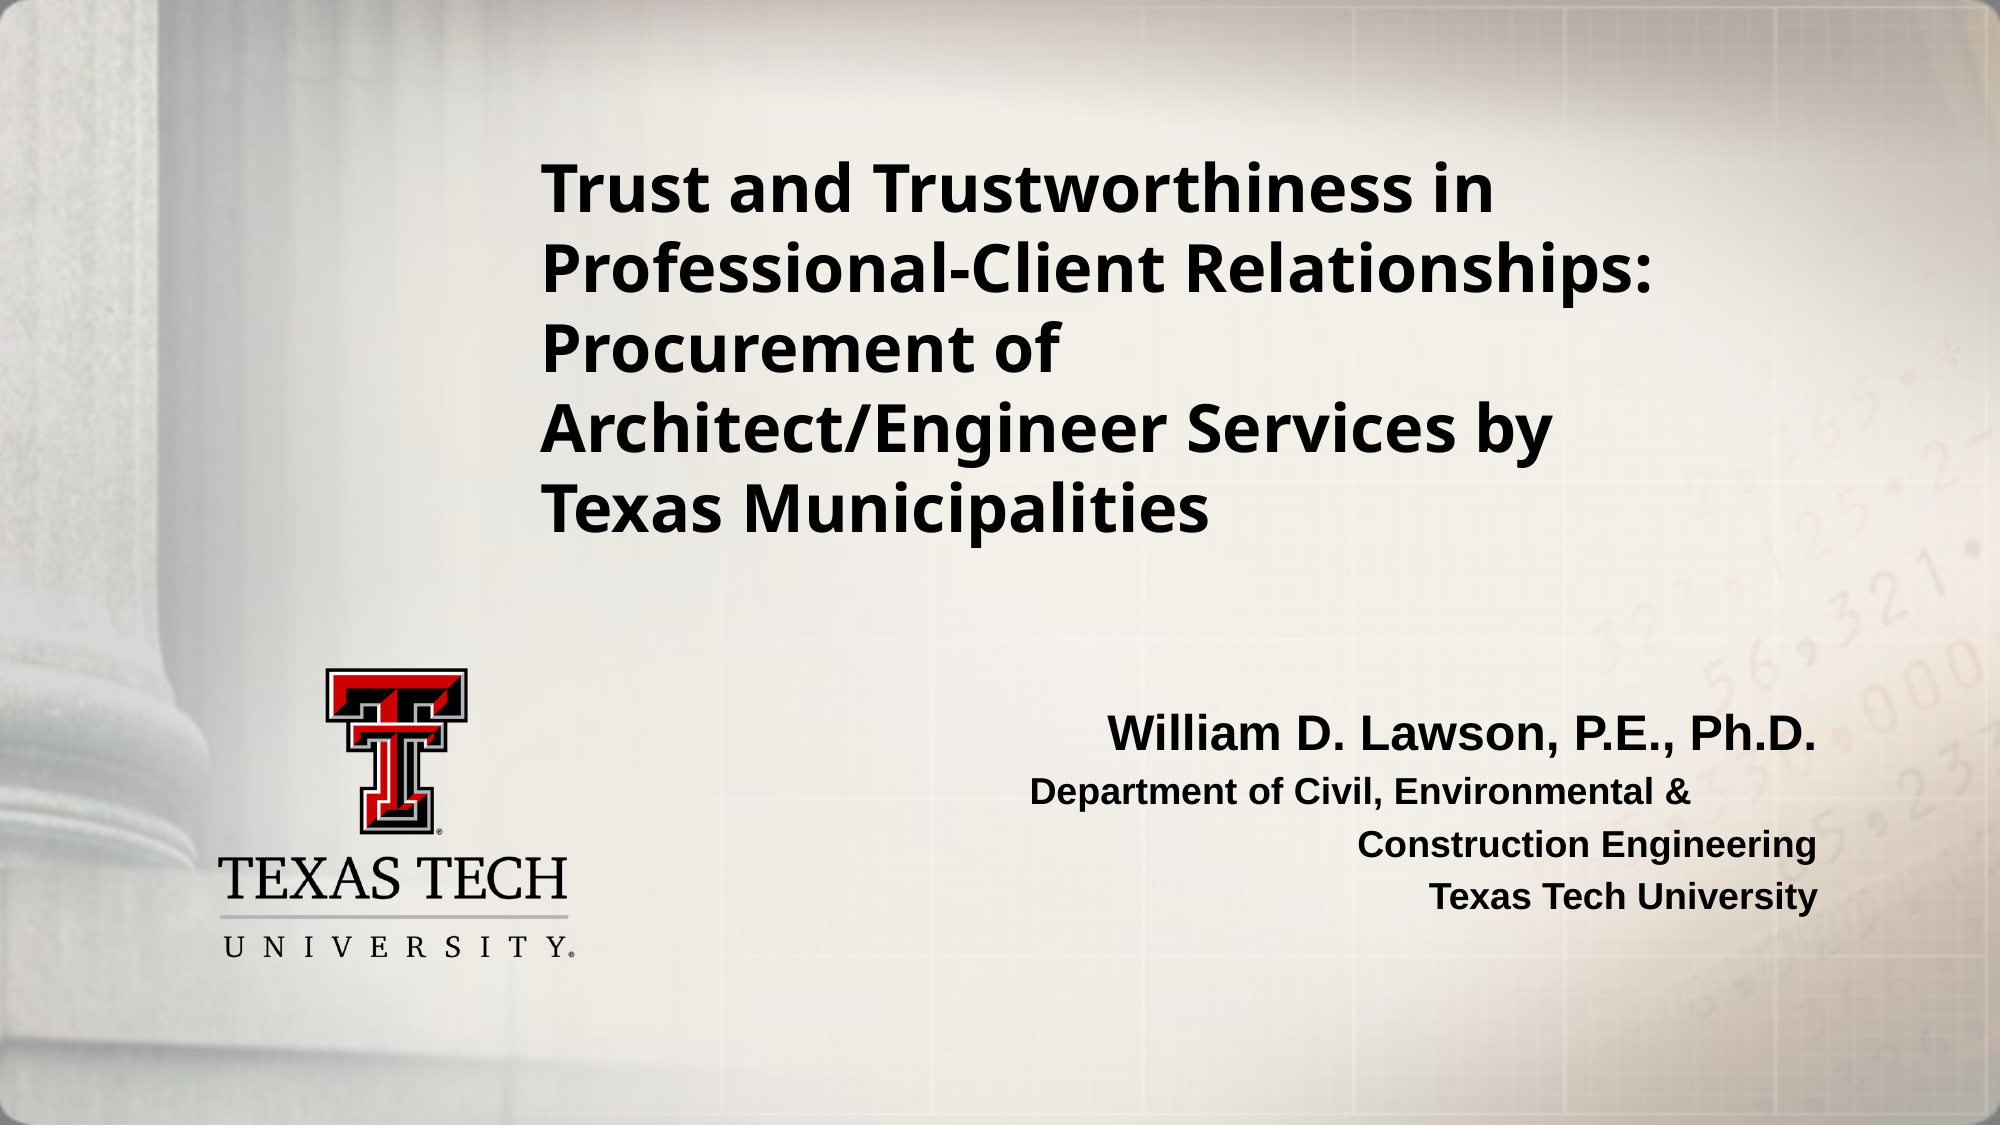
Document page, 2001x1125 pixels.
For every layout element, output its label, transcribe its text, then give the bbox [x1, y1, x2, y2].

picture [212, 662, 580, 963]
subtitle William D. Lawson, P.E., Ph.D. Department of Civil, Environmental & Construction Engineering Texas Tech University [433, 637, 1834, 851]
title Trust and Trustworthiness in Professional-Client Relationships: Procurement of Architect/Engineer Services by Texas Municipalities [524, 224, 1701, 467]
